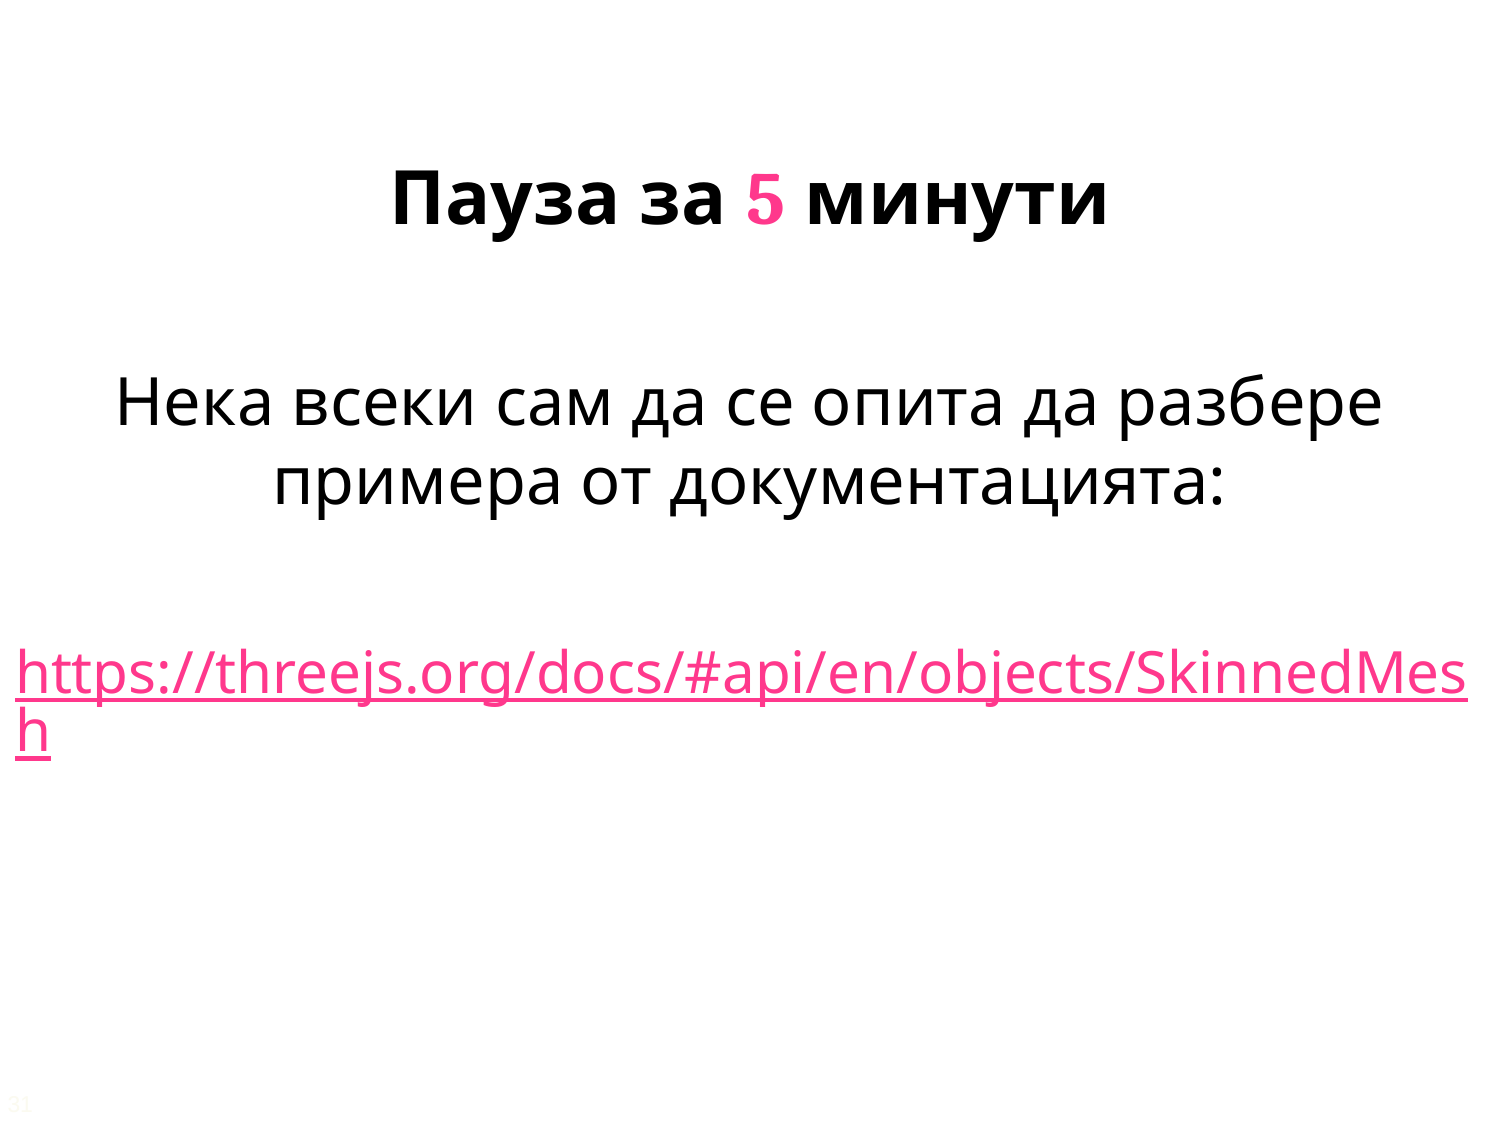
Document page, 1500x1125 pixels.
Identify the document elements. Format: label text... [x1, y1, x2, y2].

list Пауза за 5 минути Нека всеки сам да се опита да разбере примера от документацията: https://threejs.org/docs/#api/en/objects/SkinnedMesh [0, 37, 1500, 1113]
